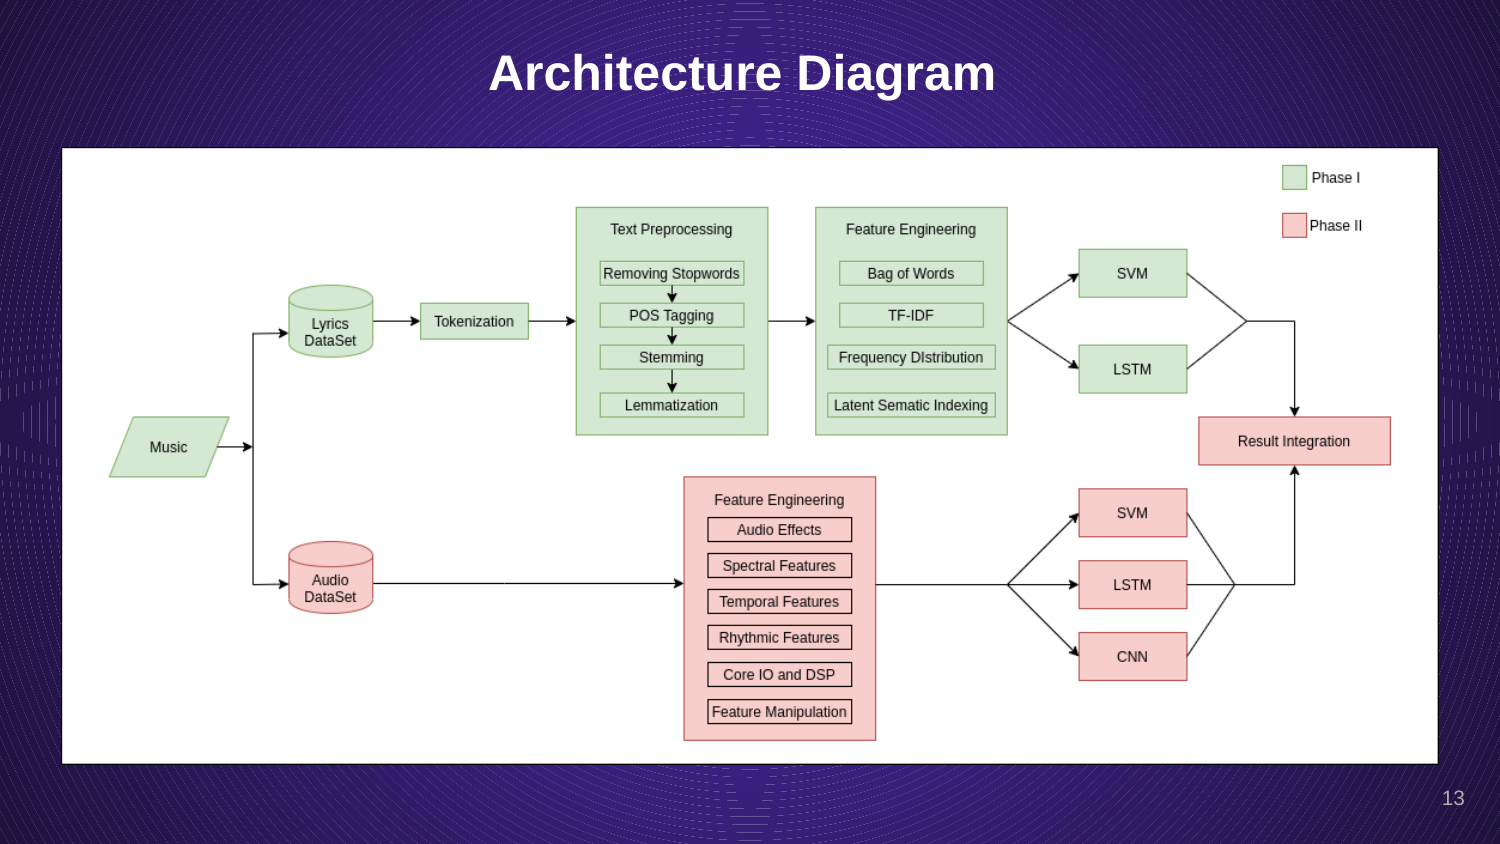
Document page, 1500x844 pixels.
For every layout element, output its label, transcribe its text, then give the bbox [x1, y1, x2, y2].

text_box Architecture Diagram [304, 32, 1181, 98]
picture [60, 147, 1440, 766]
slide_number ‹#› [1389, 764, 1480, 830]
